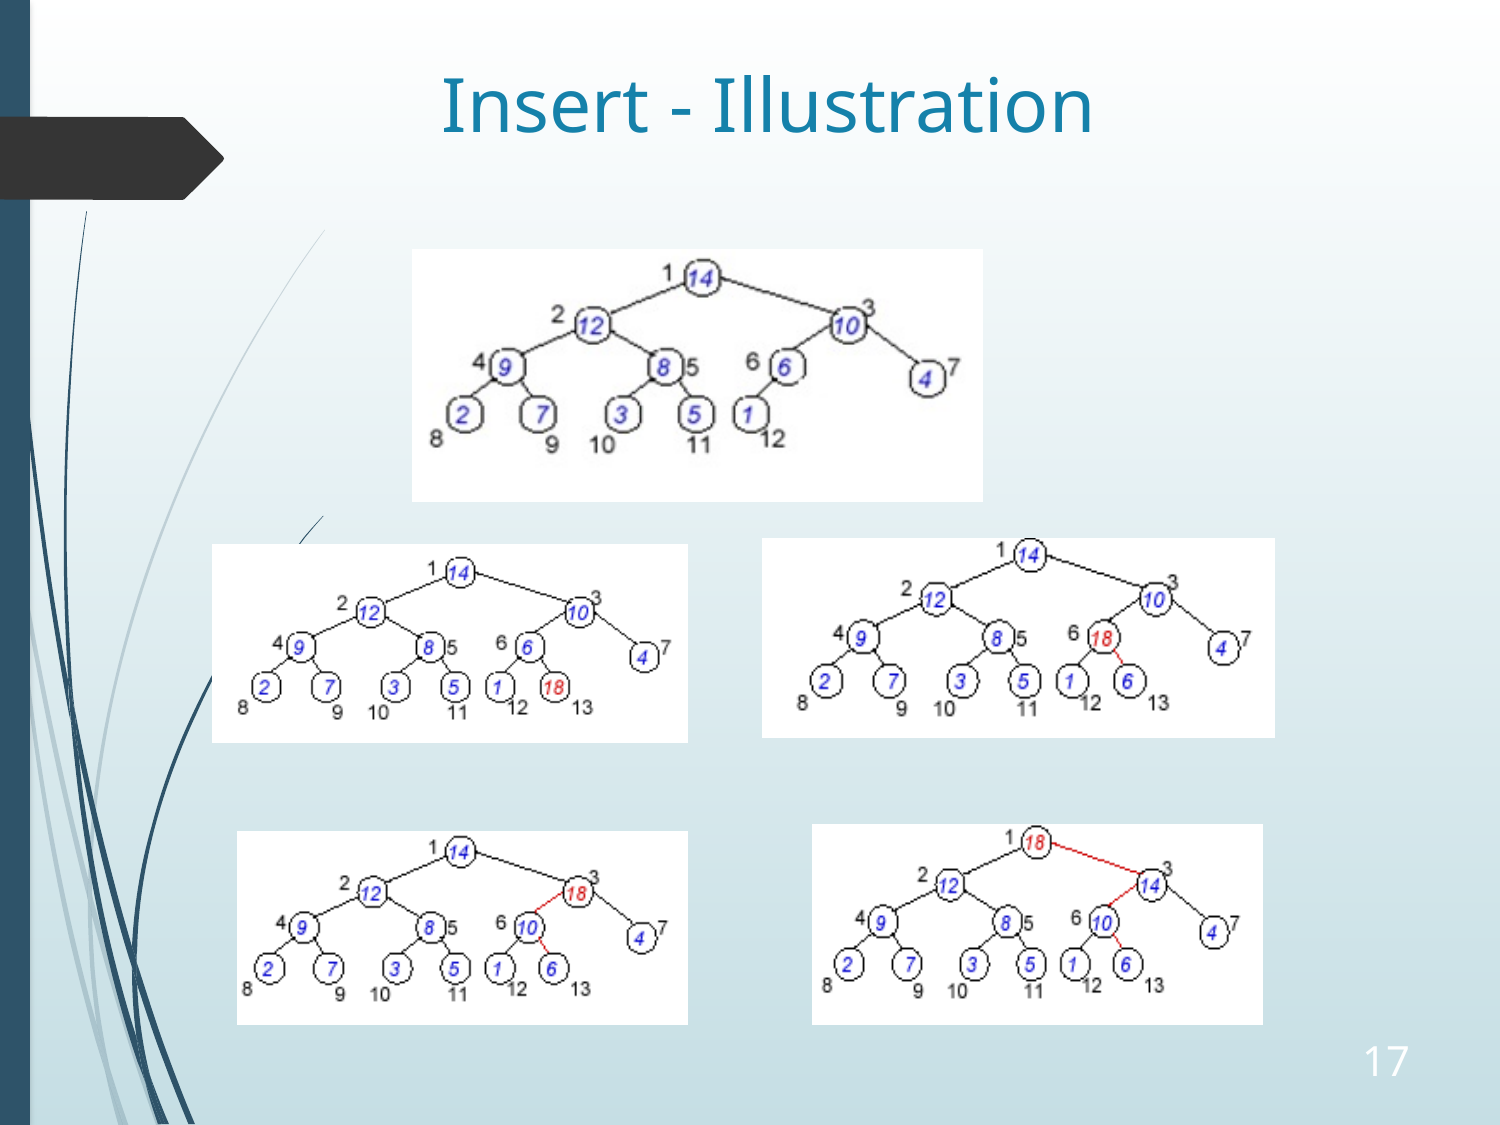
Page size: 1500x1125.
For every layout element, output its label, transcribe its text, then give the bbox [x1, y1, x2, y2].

slide_number 17 [1074, 1024, 1425, 1103]
picture [412, 249, 984, 502]
title Insert - Illustration [125, 50, 1413, 163]
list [212, 543, 688, 744]
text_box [237, 830, 688, 1026]
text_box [812, 824, 1263, 1026]
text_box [762, 538, 1276, 738]
